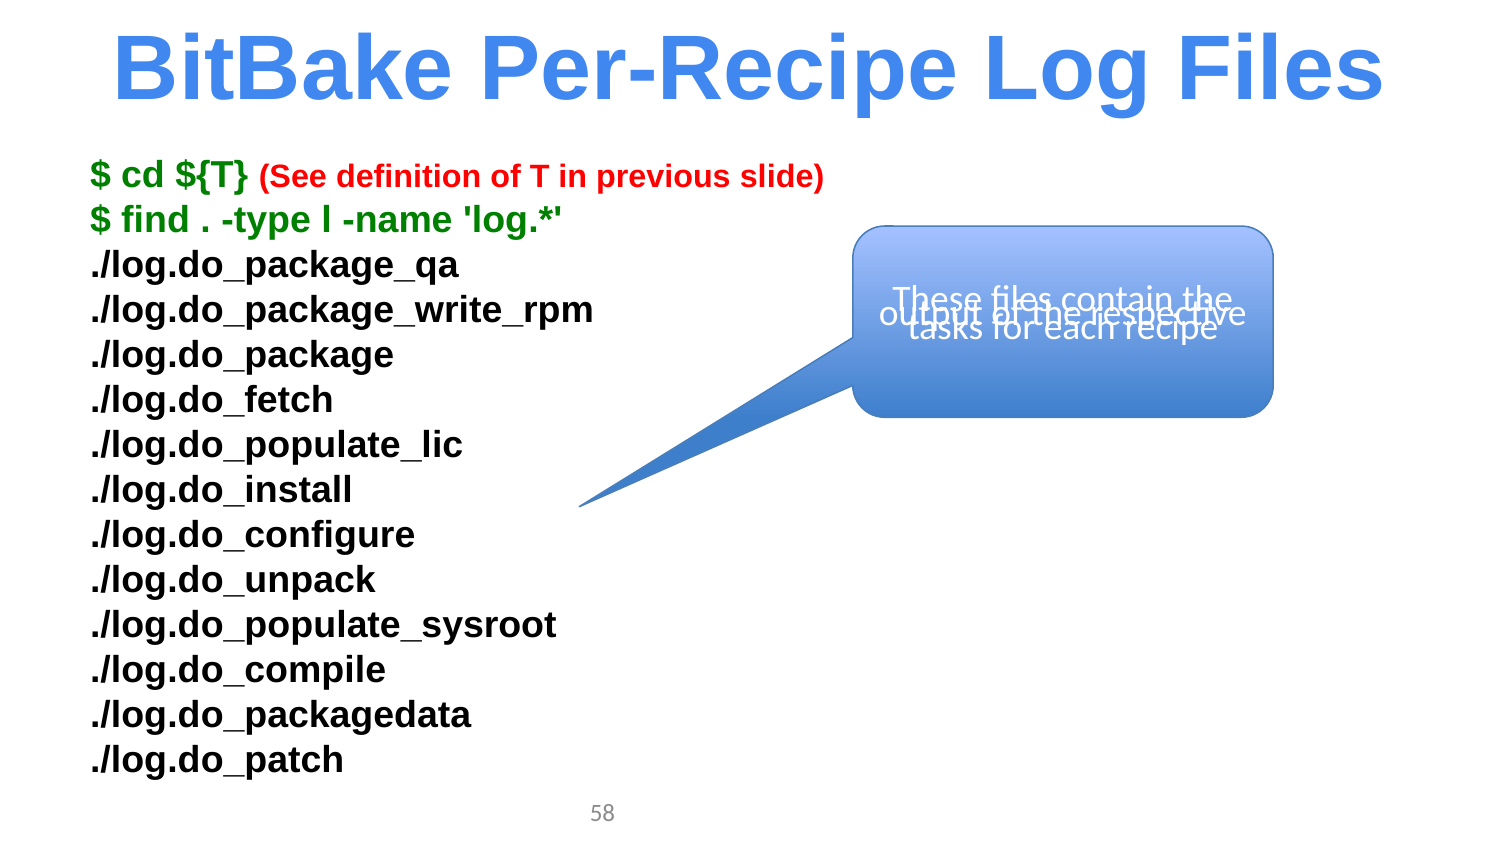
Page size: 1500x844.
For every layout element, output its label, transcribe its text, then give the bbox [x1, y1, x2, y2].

text_box $ cd ${T} (See definition of T in previous slide) $ find . -type l -name 'log.*' ./log.do_package_qa ./log.do_package_write_rpm ./log.do_package ./log.do_fetch ./log.do_populate_lic ./log.do_install ./log.do_configure ./log.do_unpack ./log.do_populate_sysroot ./log.do_compile ./log.do_packagedata ./log.do_patch [75, 142, 1425, 754]
text_box ‹#› [475, 782, 631, 827]
text_box BitBake Per-Recipe Log Files [75, 10, 1425, 115]
text_box These files contain the output of the respective tasks for each recipe [579, 226, 1274, 507]
